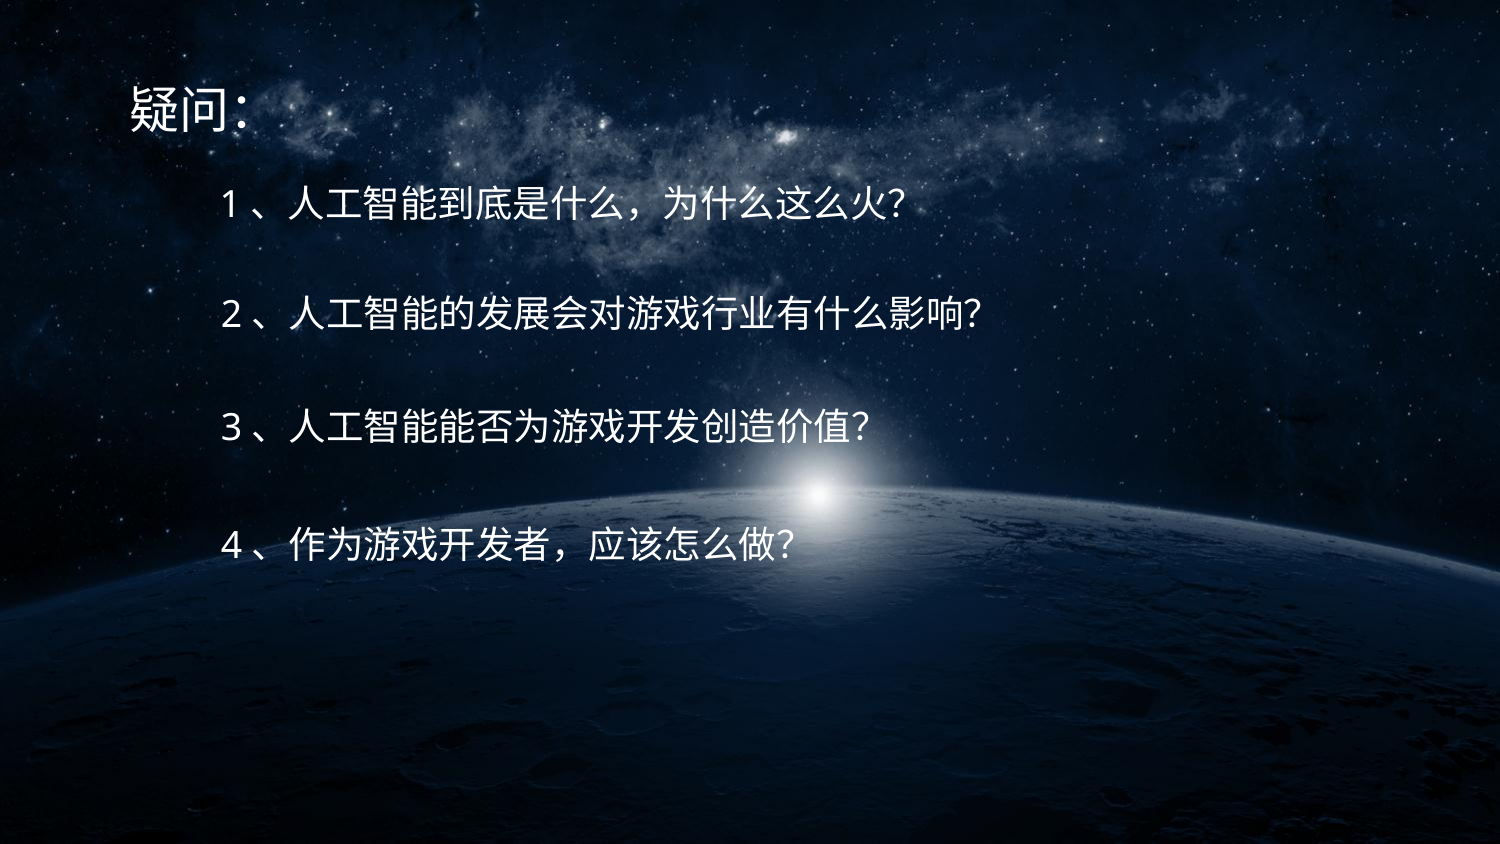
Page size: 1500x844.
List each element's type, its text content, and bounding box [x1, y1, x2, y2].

text_box 3、人工智能能否为游戏开发创造价值？ [206, 395, 1308, 456]
picture [0, 0, 1500, 844]
text_box 疑问： [114, 71, 295, 147]
text_box 1、人工智能到底是什么，为什么这么火？ [204, 172, 1307, 233]
text_box 2、人工智能的发展会对游戏行业有什么影响？ [206, 282, 1308, 343]
text_box 4、作为游戏开发者，应该怎么做？ [206, 514, 1308, 574]
